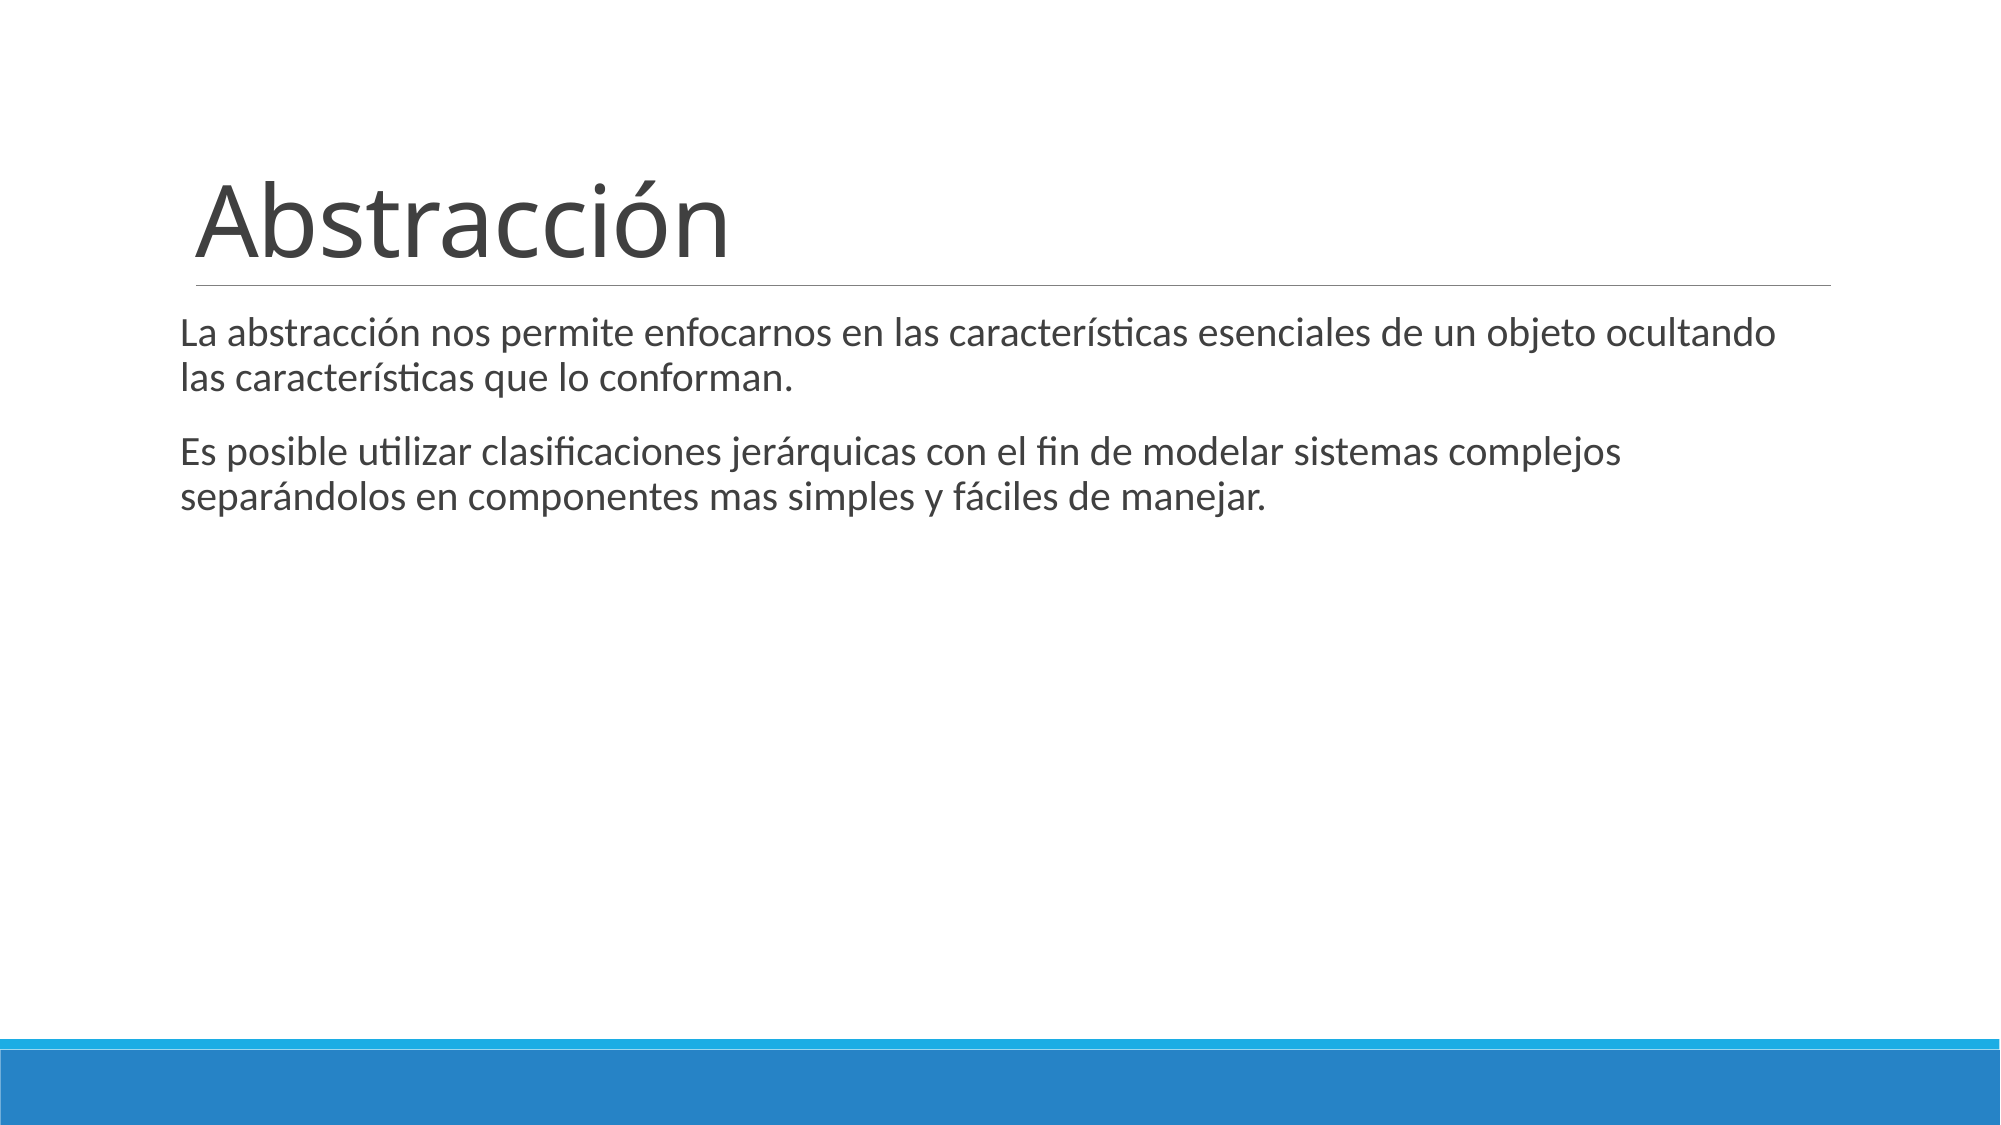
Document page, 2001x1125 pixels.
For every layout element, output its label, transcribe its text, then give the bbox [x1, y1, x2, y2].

list La abstracción nos permite enfocarnos en las características esenciales de un objeto ocultando las características que lo conforman. Es posible utilizar clasificaciones jerárquicas con el fin de modelar sistemas complejos separándolos en componentes mas simples y fáciles de manejar. [180, 302, 1830, 963]
title Abstracción [180, 47, 1830, 285]
